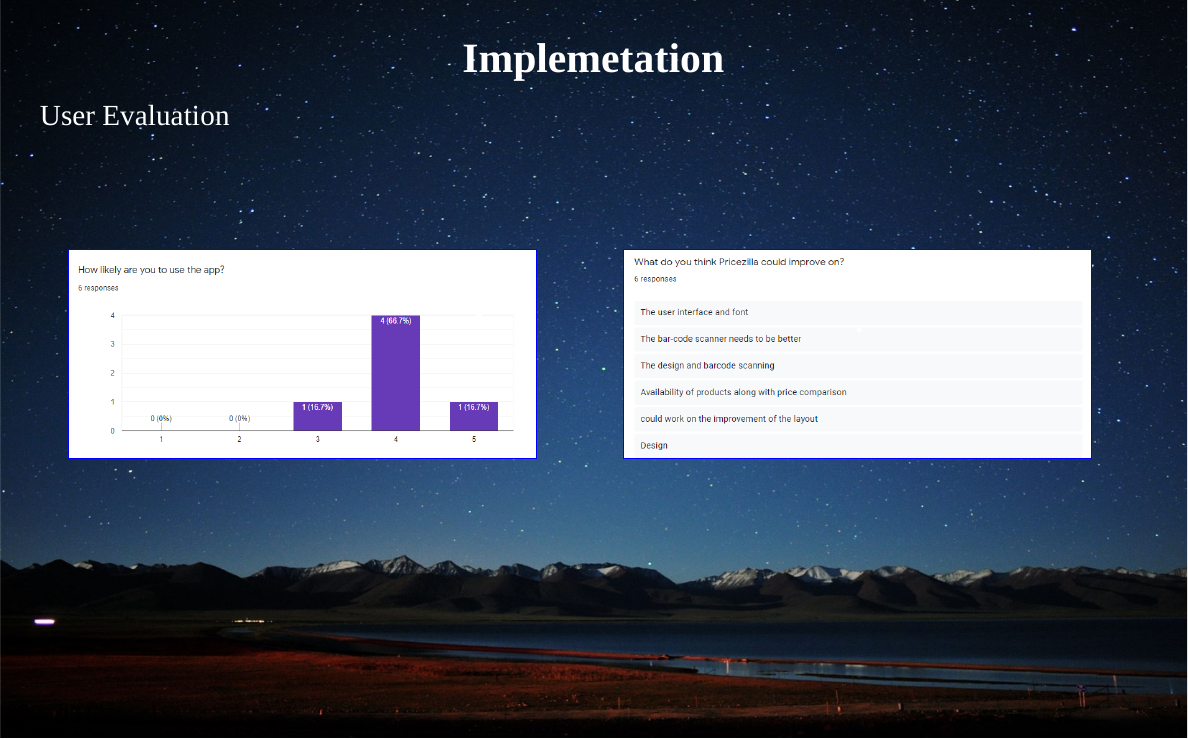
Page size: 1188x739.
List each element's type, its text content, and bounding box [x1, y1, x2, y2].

picture [0, 0, 1188, 738]
text_box Implemetation [244, 23, 942, 88]
text_box User Evaluation [25, 88, 1162, 139]
